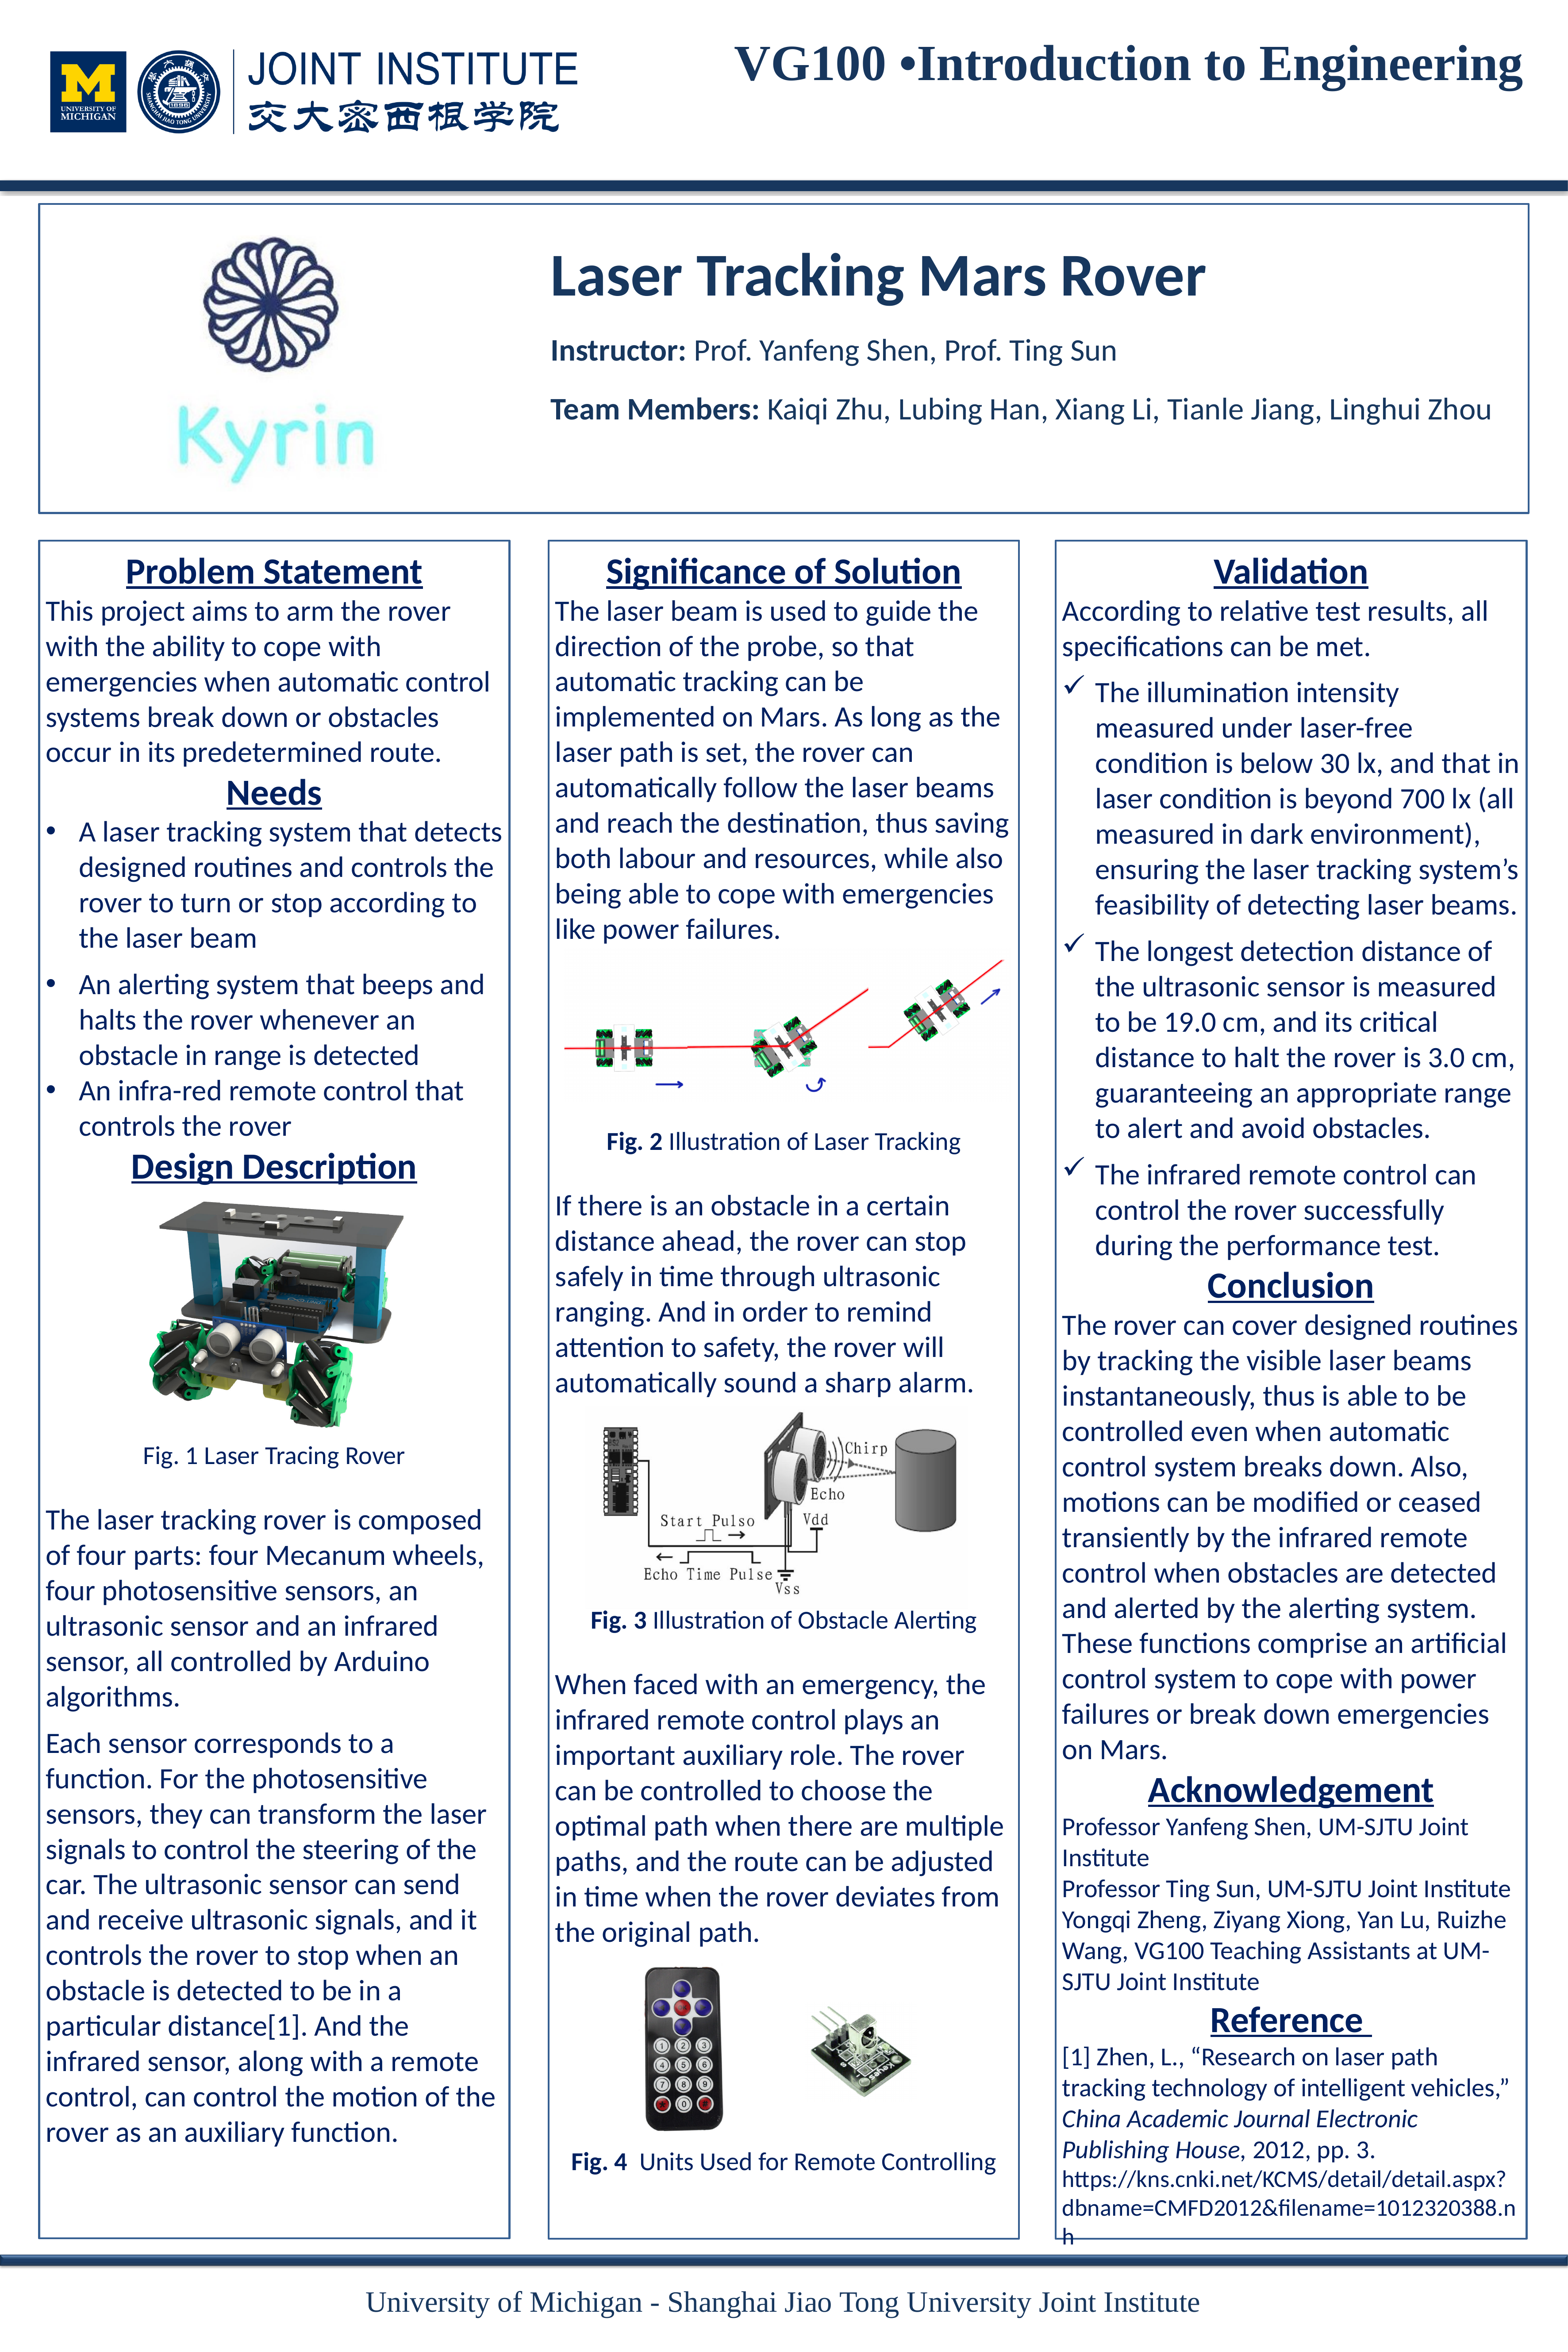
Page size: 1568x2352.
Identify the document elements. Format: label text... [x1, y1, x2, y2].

text_box Laser Tracking Mars Rover Instructor: Prof. Yanfeng Shen, Prof. Ting Sun Team Members: Kaiqi Zhu, Lubing Han, Xiang Li, Tianle Jiang, Linghui Zhou [544, 246, 1537, 429]
text_box [0, 180, 1568, 191]
picture [104, 1201, 444, 1434]
picture [0, 2252, 1568, 2271]
picture [26, 15, 591, 164]
picture [622, 1954, 739, 2136]
picture [585, 1406, 968, 1609]
text_box Validation According to relative test results, all specifications can be met. The illumination intensity measured under laser-free condition is below 30 lx, and that in laser condition is beyond 700 lx (all measured in dark environment), ensuring the laser tracking system’s feasibility of detecting laser beams. The longest detection distance of the ultrasonic sensor is measured to be 19.0 cm, and its critical distance to halt the rover is 3.0 cm, guaranteeing an appropriate range to alert and avoid obstacles. The infrared remote control can control the rover successfully during the performance test. Conclusion The rover can cover designed routines by tracking the visible laser beams instantaneously, thus is able to be controlled even when automatic control system breaks down. Also, motions can be modified or ceased transiently by the infrared remote control when obstacles are detected and alerted by the alerting system. These functions comprise an artificial control system to cope with power failures or break down emergencies on Mars. Acknowledgement Professor Yanfeng Shen, UM-SJTU Joint Institute Professor Ting Sun, UM-SJTU Joint Institute Yongqi Zheng, Ziyang Xiong, Yan Lu, Ruizhe Wang, VG100 Teaching Assistants at UM-SJTU Joint Institute Reference [1] Zhen, L., “Research on laser path tracking technology of intelligent vehicles,” China Academic Journal Electronic Publishing House, 2012, pp. 3. https://kns.cnki.net/KCMS/detail/detail.aspx?dbname=CMFD2012&filename=1012320388.nh [1055, 540, 1528, 2240]
picture [804, 2001, 917, 2102]
picture [115, 235, 493, 492]
text_box Problem Statement This project aims to arm the rover with the ability to cope with emergencies when automatic control systems break down or obstacles occur in its predetermined route. Needs A laser tracking system that detects designed routines and controls the rover to turn or stop according to the laser beam An alerting system that beeps and halts the rover whenever an obstacle in range is detected An infra-red remote control that controls the rover Design Description Fig. 1 Laser Tracing Rover The laser tracking rover is composed of four parts: four Mecanum wheels, four photosensitive sensors, an ultrasonic sensor and an infrared sensor, all controlled by Arduino algorithms. Each sensor corresponds to a function. For the photosensitive sensors, they can transform the laser signals to control the steering of the car. The ultrasonic sensor can send and receive ultrasonic signals, and it controls the rover to stop when an obstacle is detected to be in a particular distance[1]. And the infrared sensor, along with a remote control, can control the motion of the rover as an auxiliary function. [38, 540, 511, 2239]
text_box VG100 •Introduction to Engineering [593, 26, 1531, 94]
text_box [38, 203, 1530, 514]
picture [564, 948, 1011, 1102]
text_box Significance of Solution The laser beam is used to guide the direction of the probe, so that automatic tracking can be implemented on Mars. As long as the laser path is set, the rover can automatically follow the laser beams and reach the destination, thus saving both labour and resources, while also being able to cope with emergencies like power failures. Fig. 2 Illustration of Laser Tracking If there is an obstacle in a certain distance ahead, the rover can stop safely in time through ultrasonic ranging. And in order to remind attention to safety, the rover will automatically sound a sharp alarm. Fig. 3 Illustration of Obstacle Alerting When faced with an emergency, the infrared remote control plays an important auxiliary role. The rover can be controlled to choose the optimal path when there are multiple paths, and the route can be adjusted in time when the rover deviates from the original path. Fig. 4 Units Used for Remote Controlling [548, 540, 1020, 2240]
footer University of Michigan - Shanghai Jiao Tong University Joint Institute [39, 2276, 1529, 2332]
